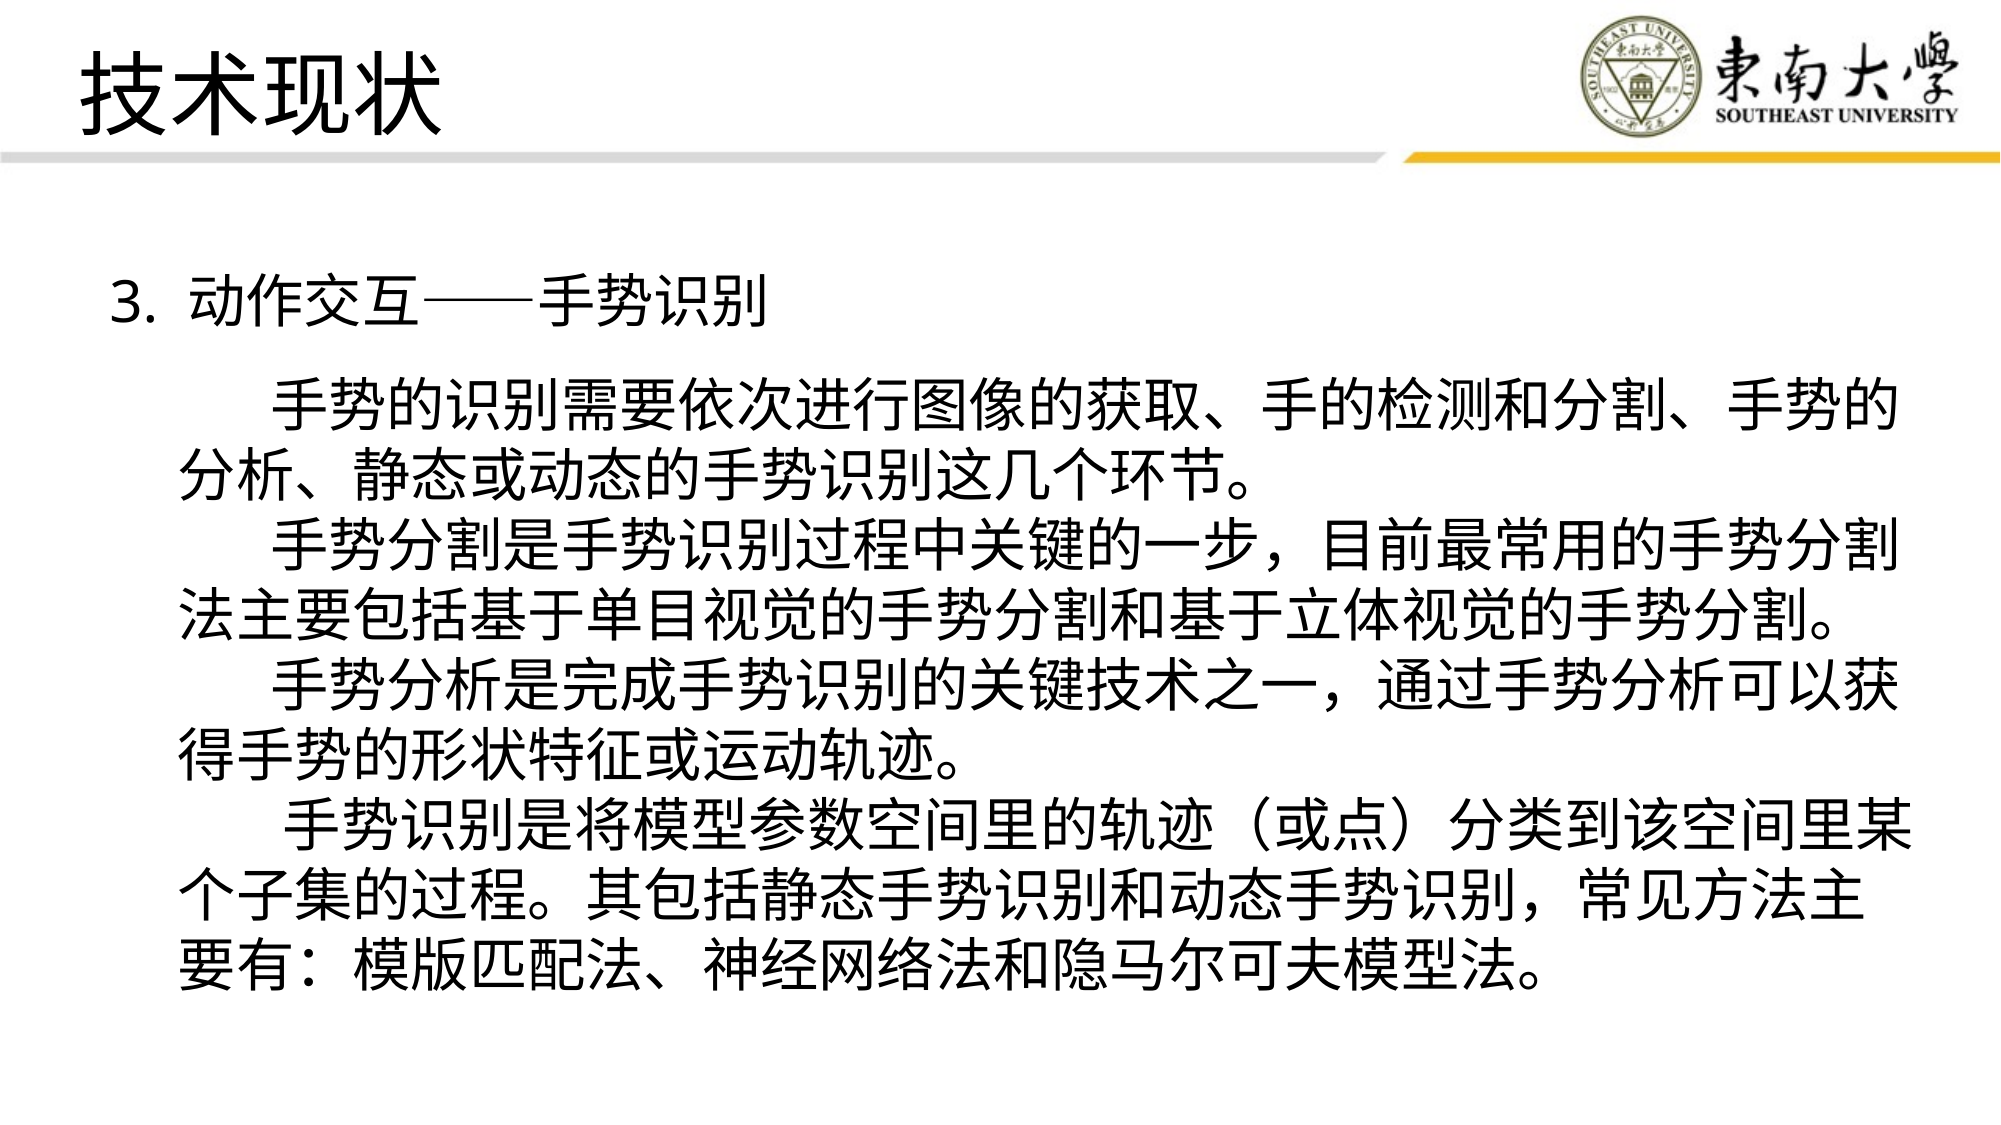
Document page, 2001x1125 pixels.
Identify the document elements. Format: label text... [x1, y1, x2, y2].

text_box 3. 动作交互——手势识别 [94, 199, 964, 398]
text_box 手势的识别需要依次进行图像的获取、手的检测和分割、手势的分析、静态或动态的手势识别这几个环节。 手势分割是手势识别过程中关键的一步，目前最常用的手势分割法主要包括基于单目视觉的手势分割和基于立体视觉的手势分割。 手势分析是完成手势识别的关键技术之一，通过手势分析可以获得手势的形状特征或运动轨迹。 手势识别是将模型参数空间里的轨迹（或点）分类到该空间里某个子集的过程。其包括静态手势识别和动态手势识别，常见方法主要有：模版匹配法、神经网络法和隐马尔可夫模型法。 [163, 360, 1932, 1006]
list 技术现状 [0, 41, 2000, 157]
picture [0, 0, 2001, 1125]
